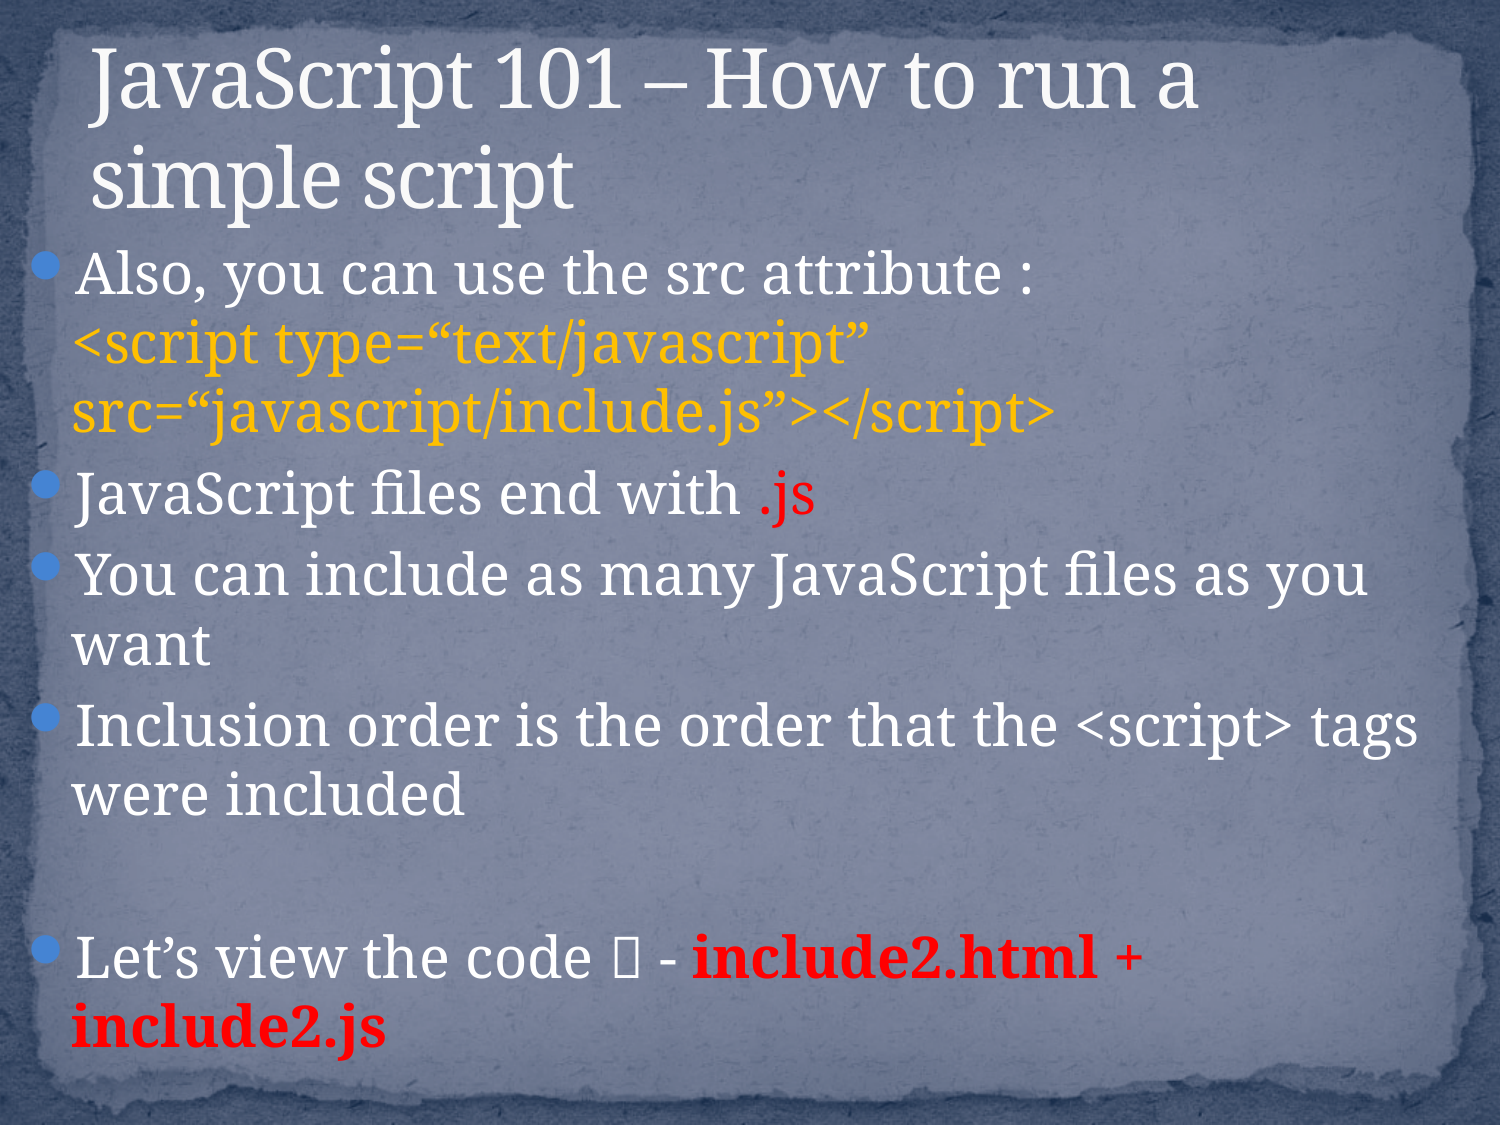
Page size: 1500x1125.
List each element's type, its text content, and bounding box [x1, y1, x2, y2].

title JavaScript 101 – How to run a simple script [74, 45, 1375, 233]
list Also, you can use the src attribute : <script type=“text/javascript” src=“javascript/include.js”></script> JavaScript files end with .js You can include as many JavaScript files as you want Inclusion order is the order that the <script> tags were included Let’s view the code  - include2.html + include2.js [12, 229, 1475, 1071]
